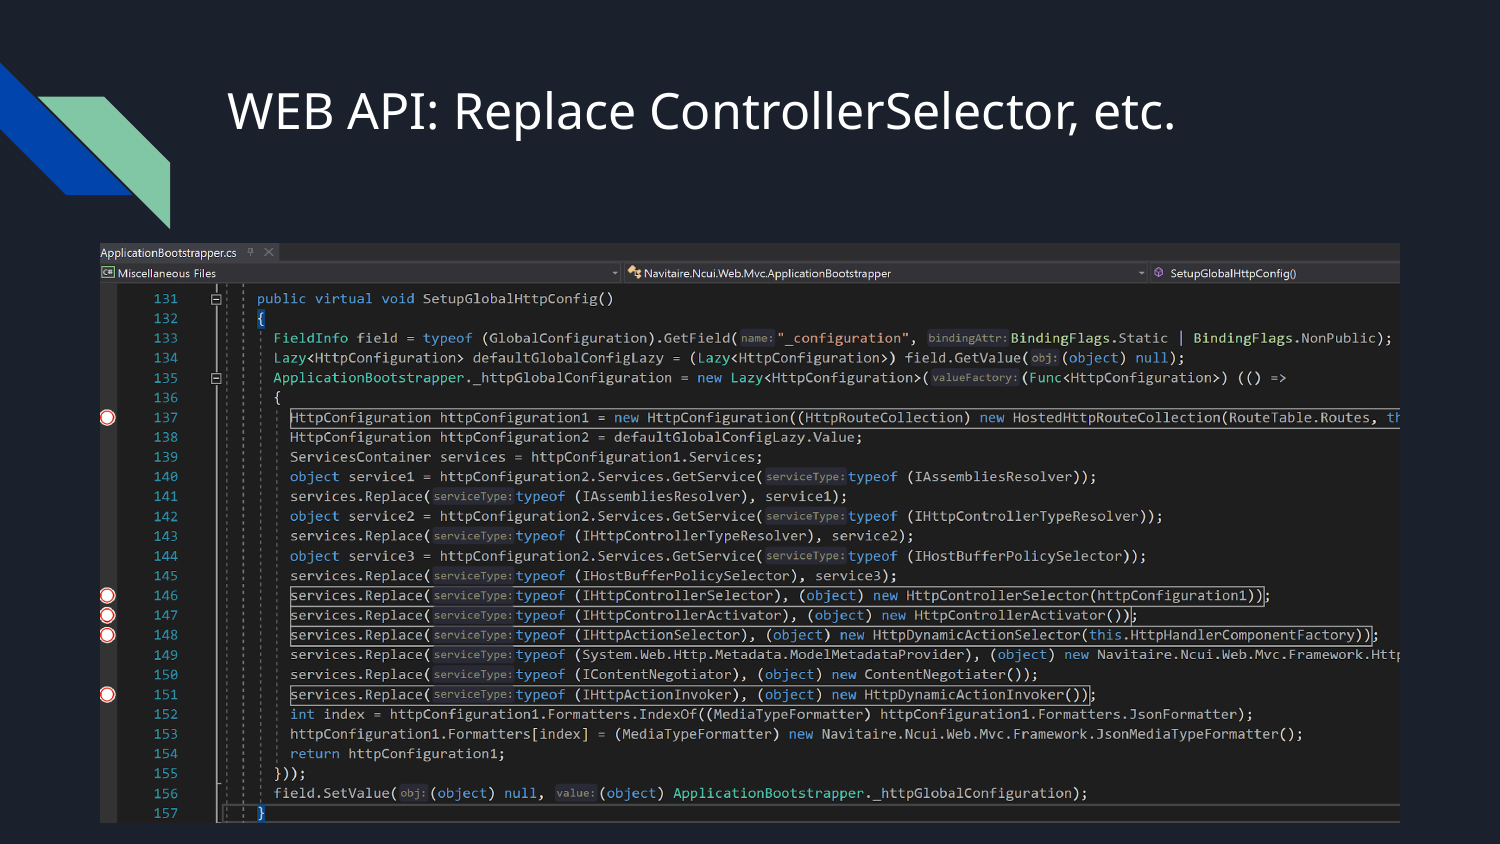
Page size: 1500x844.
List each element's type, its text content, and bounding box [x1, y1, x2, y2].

title WEB API: Replace ControllerSelector, etc. [212, 64, 1368, 215]
picture [99, 242, 1401, 823]
